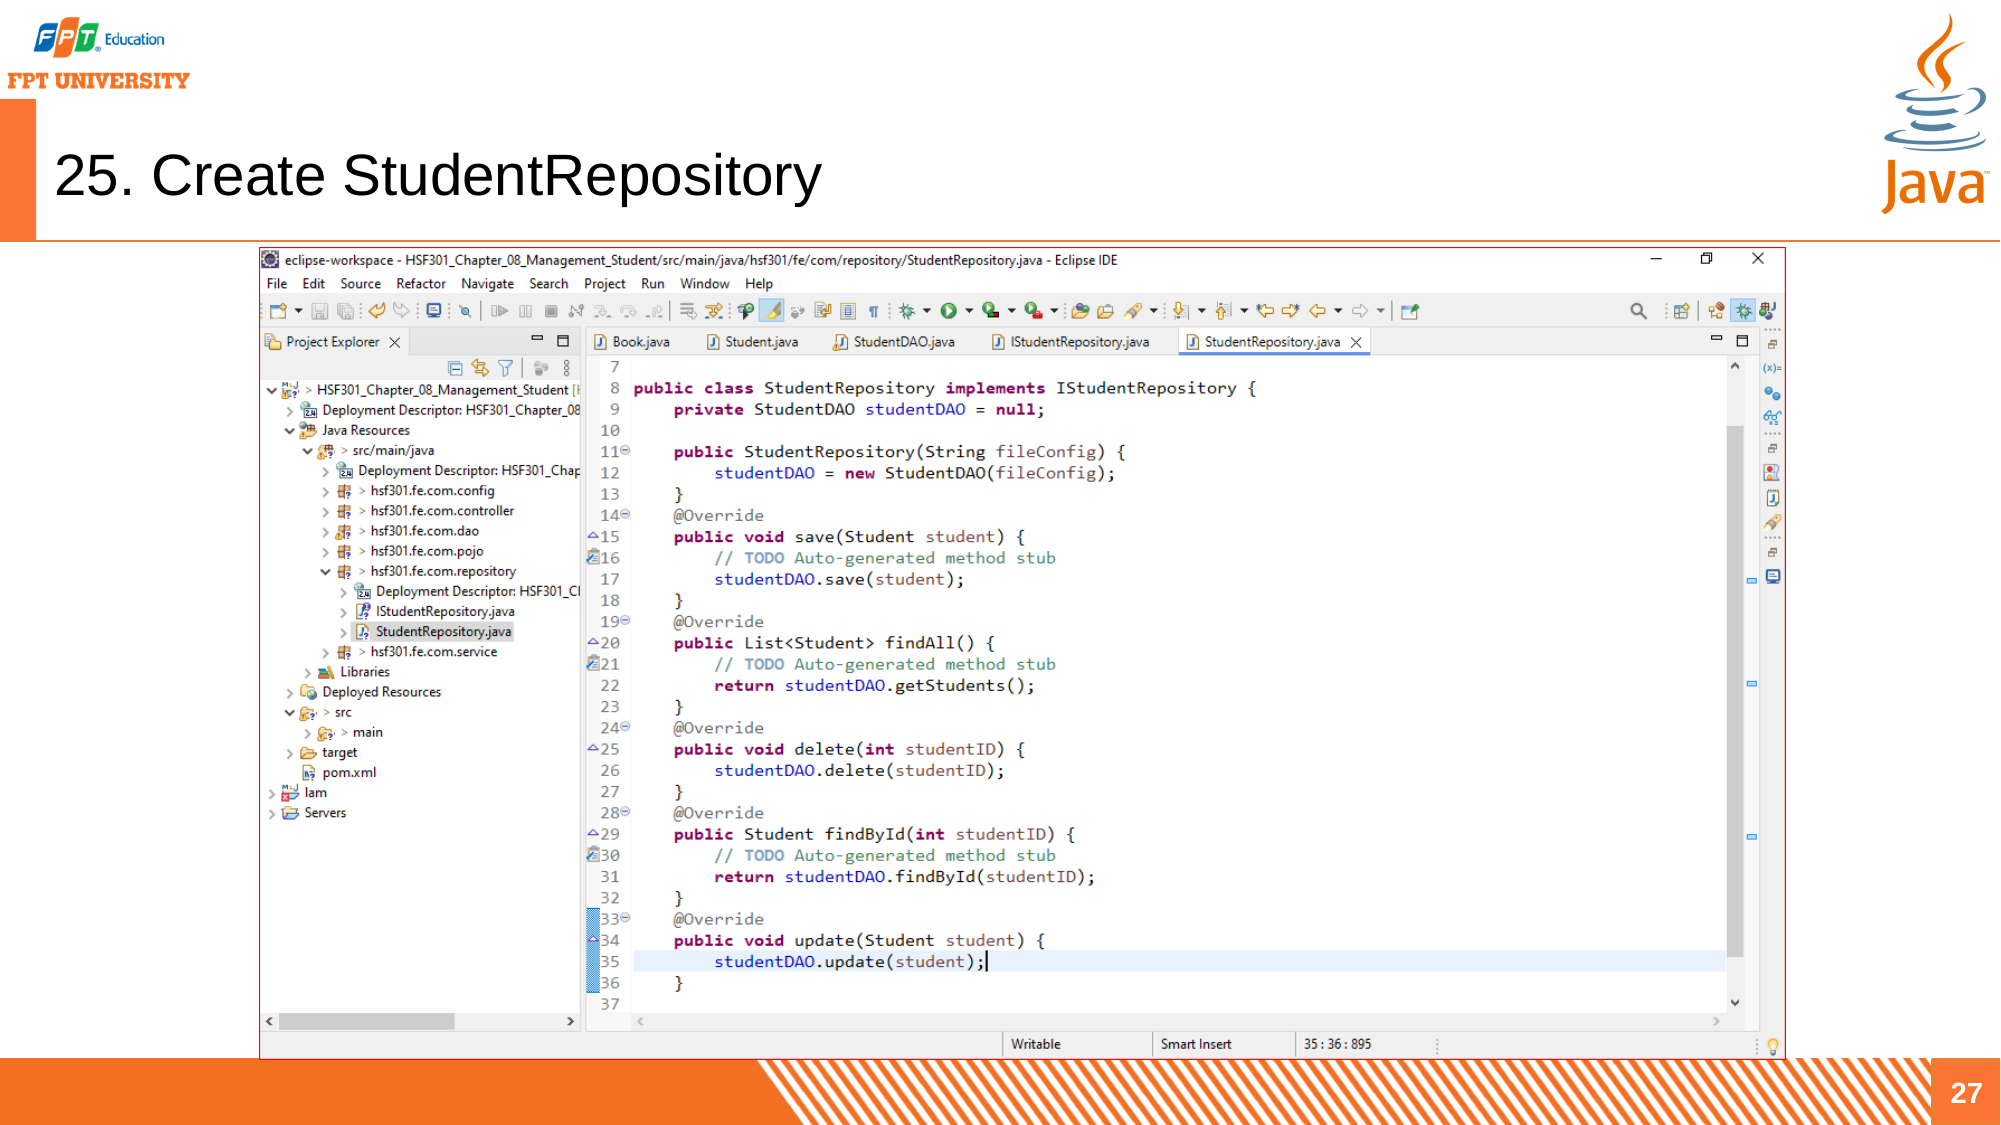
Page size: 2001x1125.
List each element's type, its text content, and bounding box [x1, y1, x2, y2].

picture [0, 247, 1934, 1125]
picture [0, 2, 197, 99]
title 25. Create StudentRepository [39, 123, 1872, 230]
picture [1868, 4, 2000, 226]
slide_number 27 [1933, 1059, 2000, 1124]
